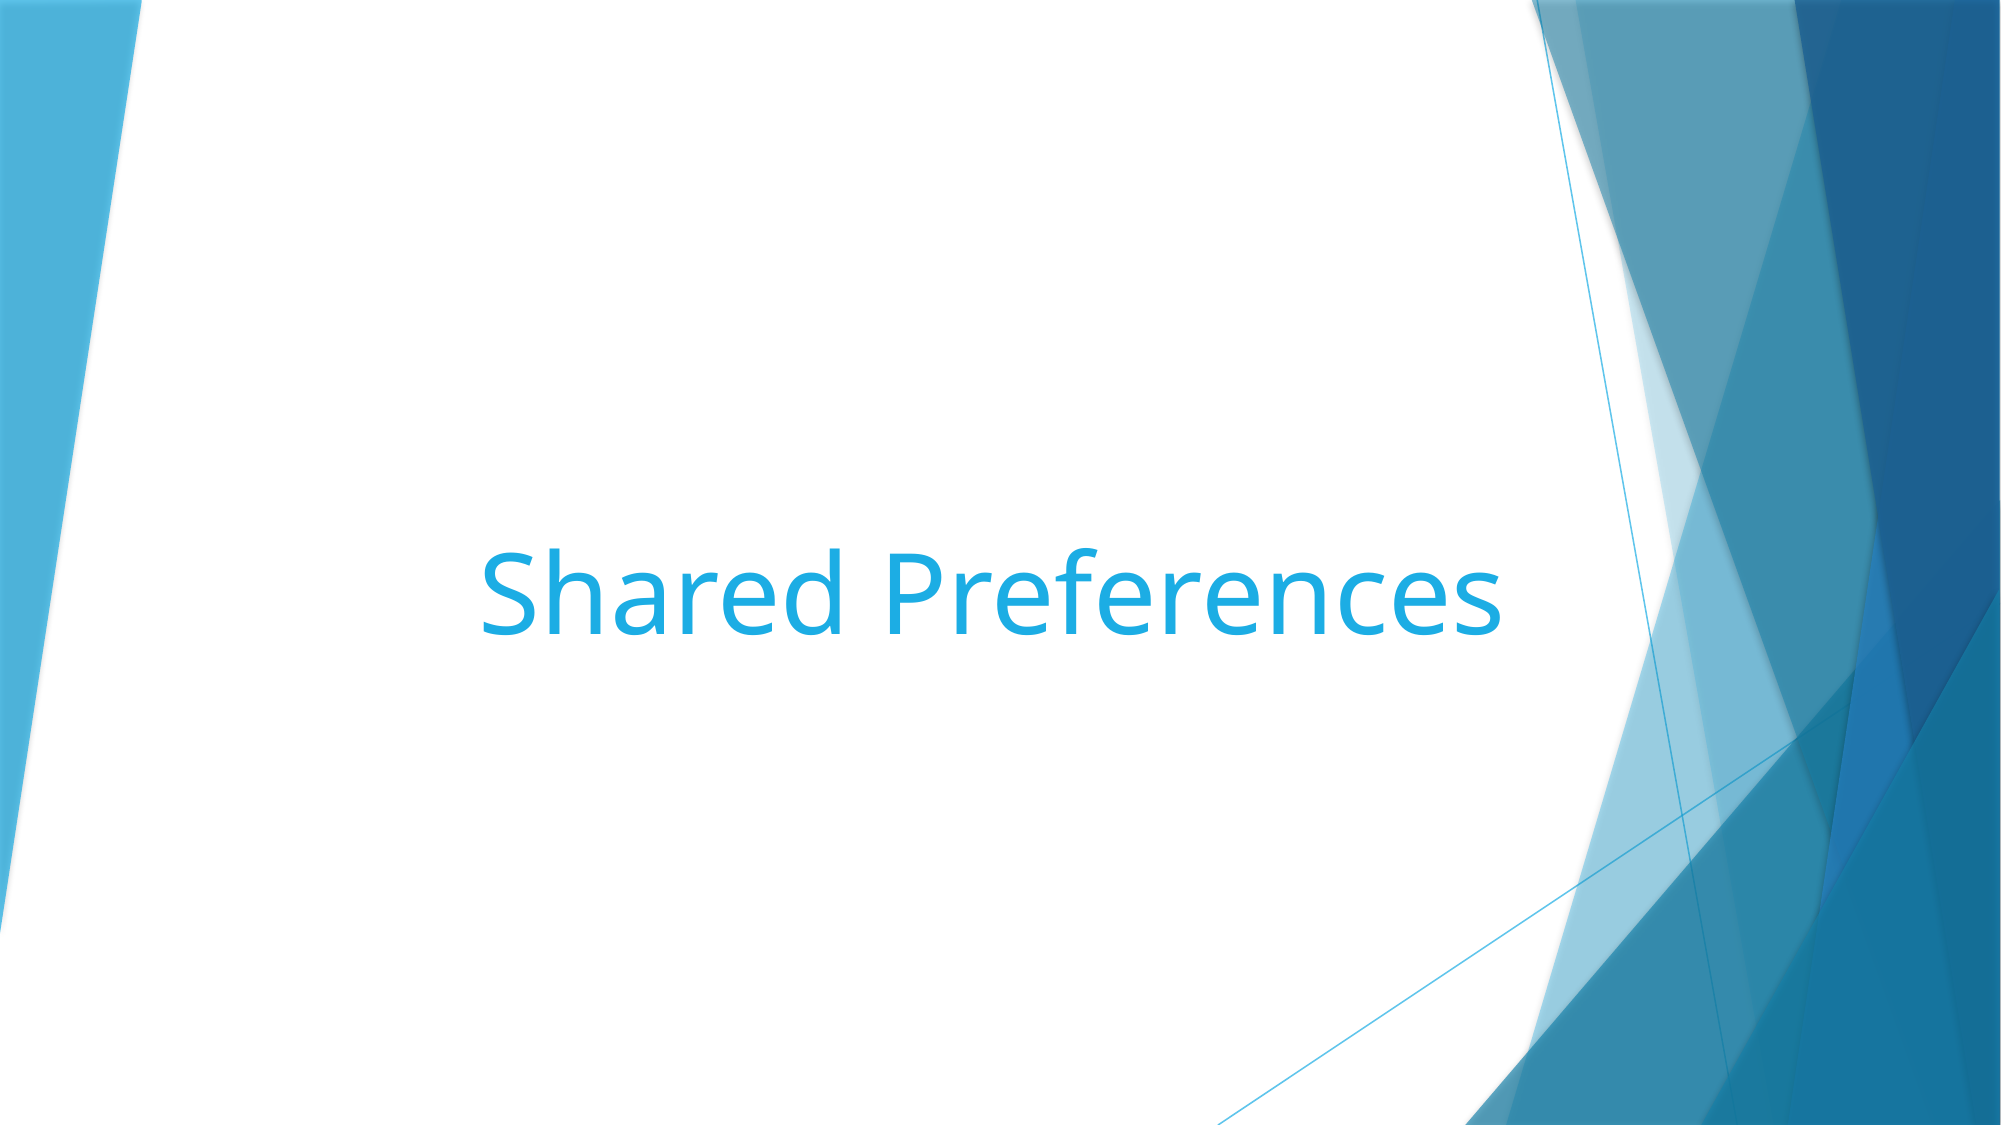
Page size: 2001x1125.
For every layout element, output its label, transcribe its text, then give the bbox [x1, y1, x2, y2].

title Shared Preferences [247, 394, 1522, 665]
